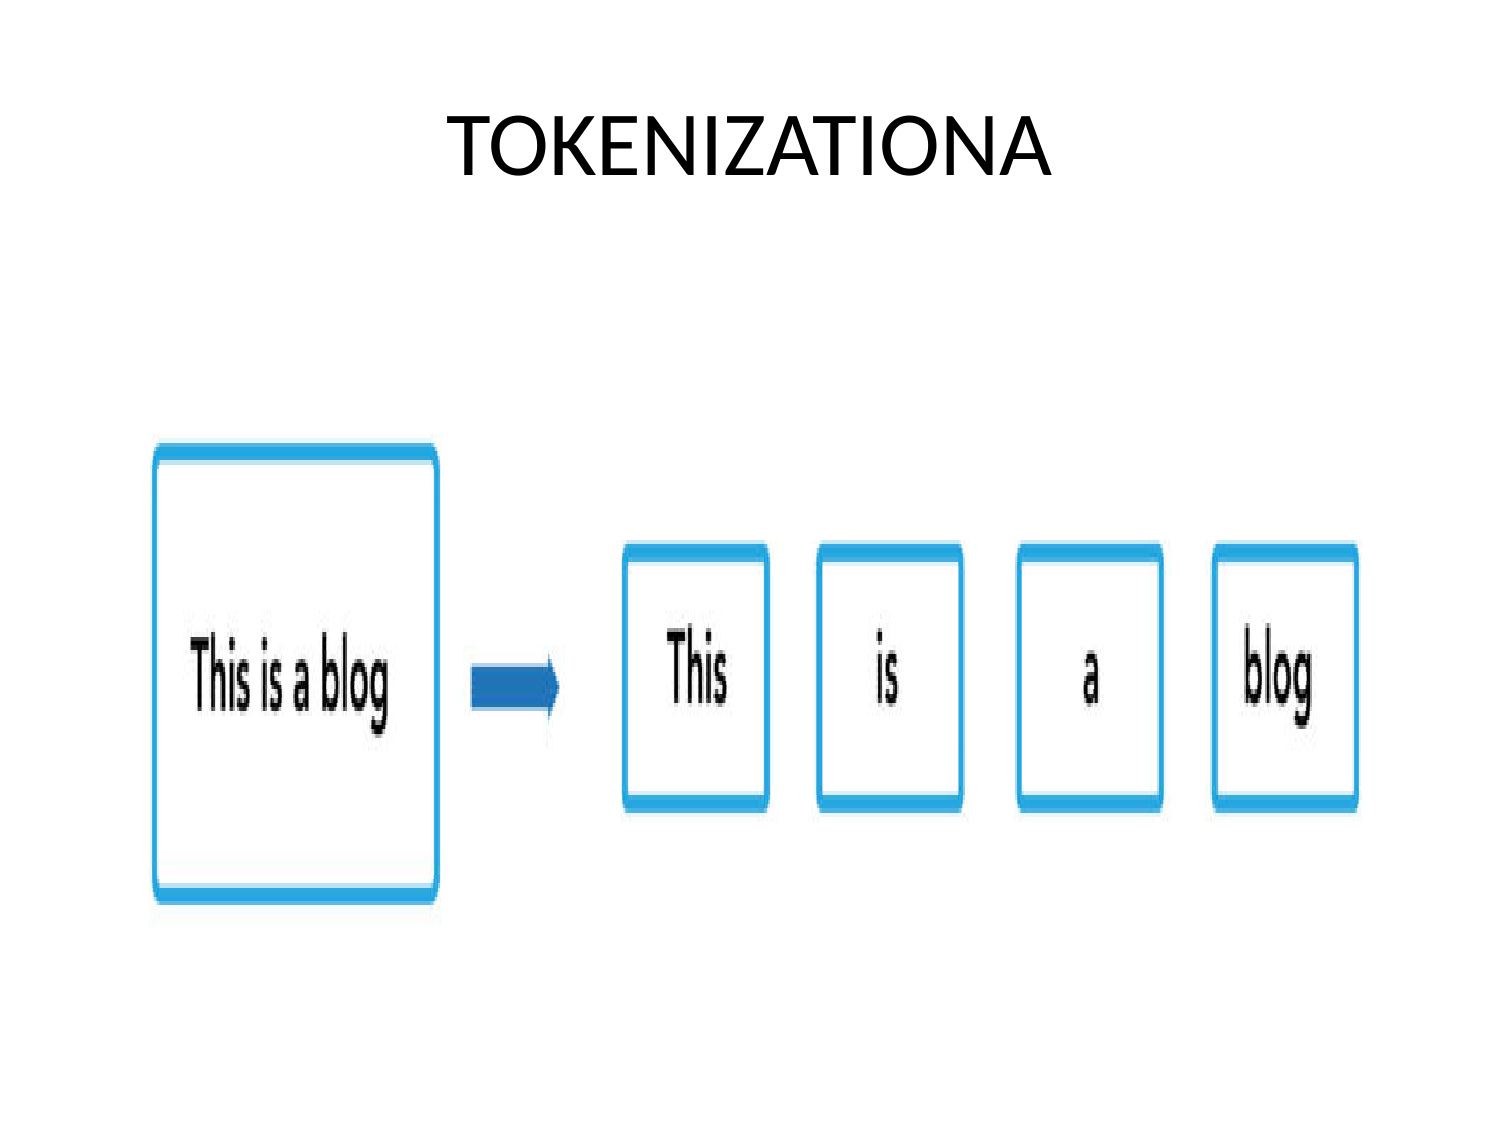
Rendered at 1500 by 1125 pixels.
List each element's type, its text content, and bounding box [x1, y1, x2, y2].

picture [37, 399, 1476, 951]
title TOKENIZATIONA [75, 45, 1425, 233]
